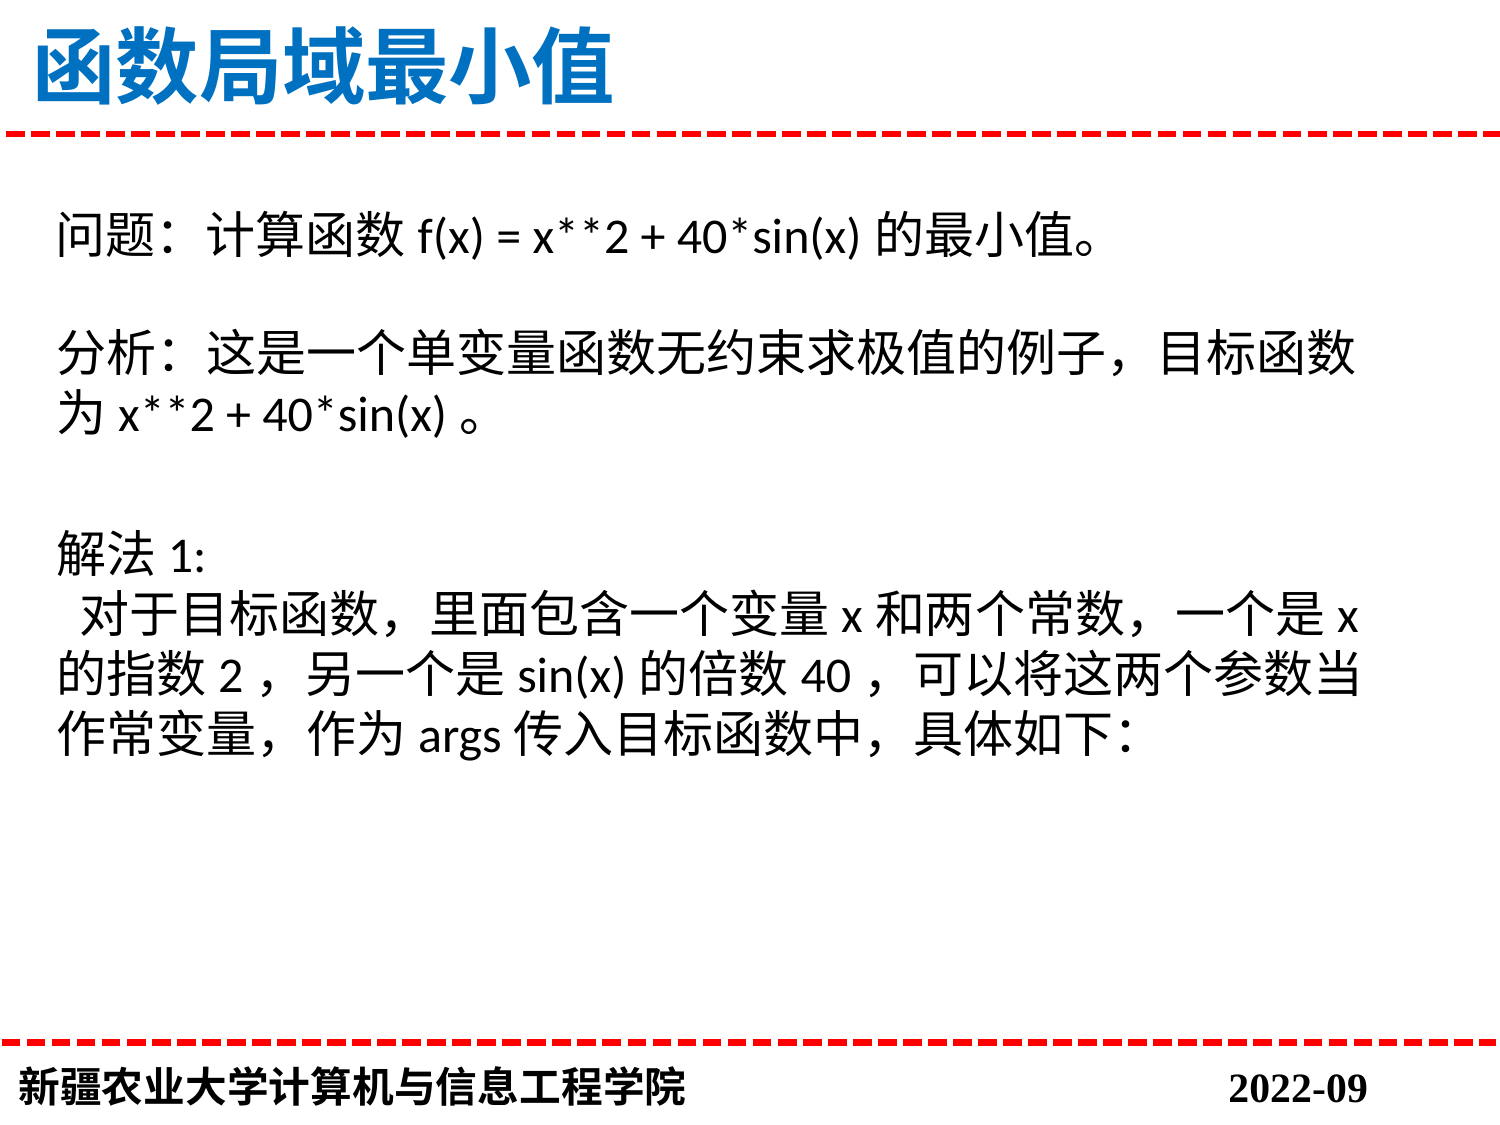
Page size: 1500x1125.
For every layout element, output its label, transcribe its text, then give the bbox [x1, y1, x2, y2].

text_box 分析：这是一个单变量函数无约束求极值的例子，目标函数为x**2 + 40*sin(x)。 [41, 314, 1388, 450]
text_box 解法1: 对于目标函数，里面包含一个变量x和两个常数，一个是x的指数2，另一个是sin(x)的倍数40，可以将这两个参数当作常变量，作为args传入目标函数中，具体如下： [41, 515, 1424, 770]
text_box 问题：计算函数f(x) = x**2 + 40*sin(x)的最小值。 [17, 196, 1471, 271]
title 函数局域最小值 [17, 0, 1487, 129]
